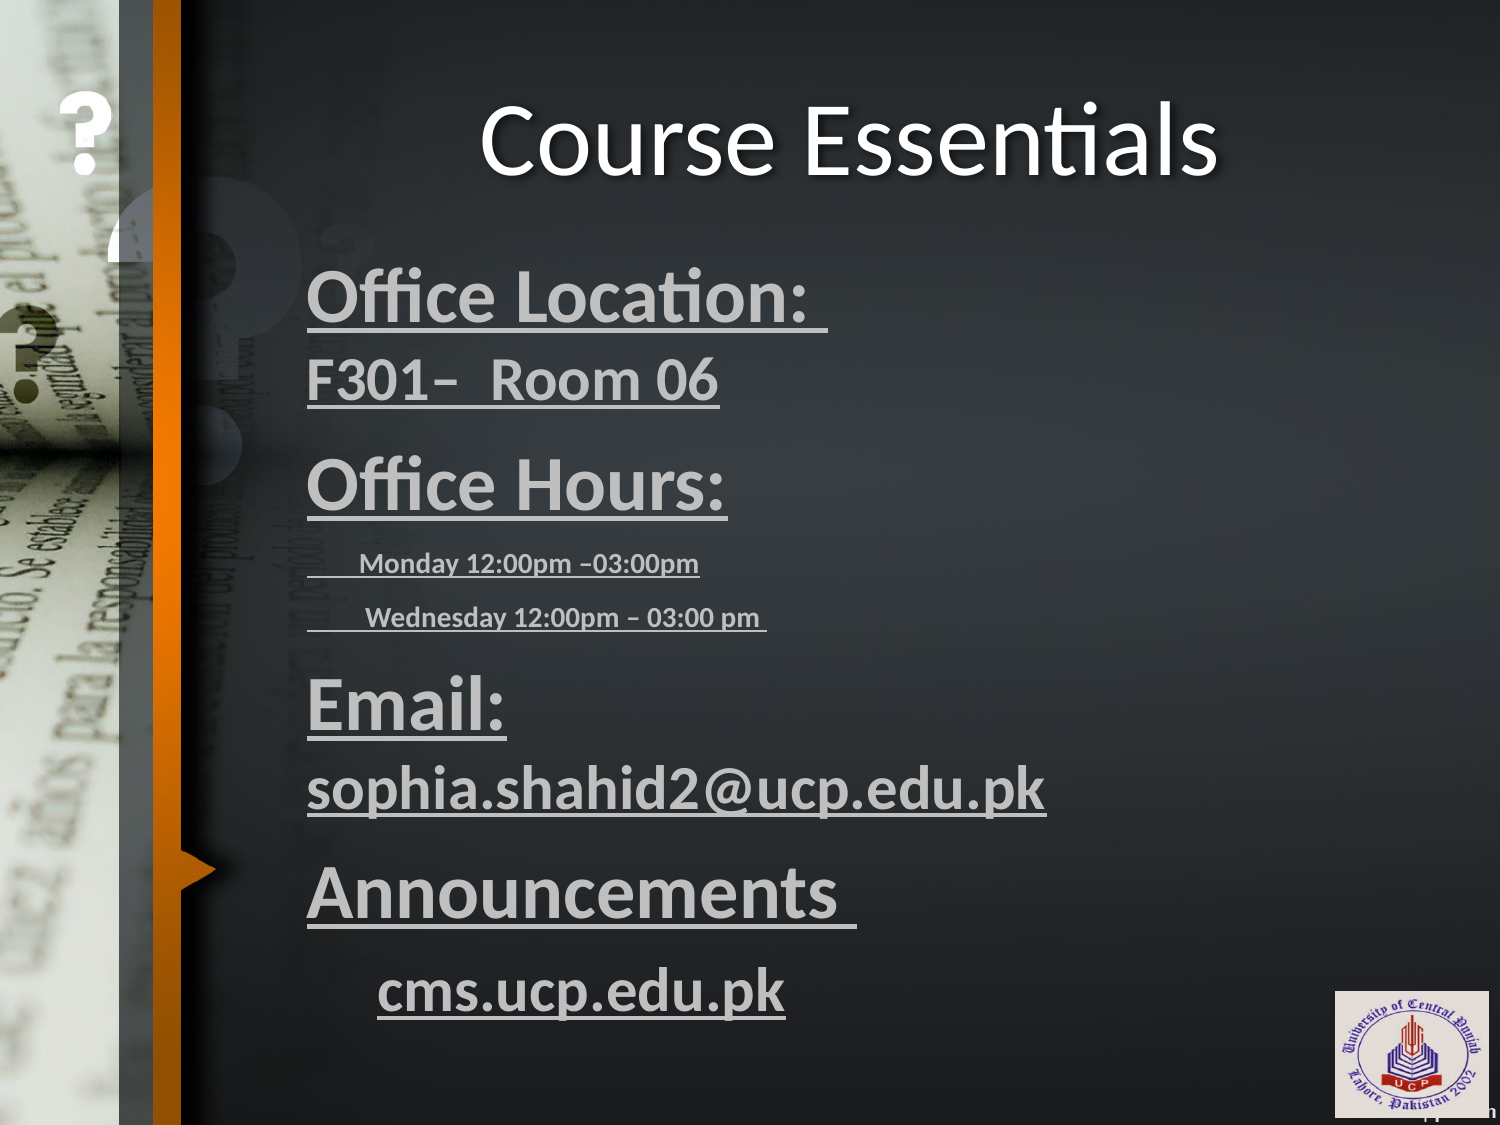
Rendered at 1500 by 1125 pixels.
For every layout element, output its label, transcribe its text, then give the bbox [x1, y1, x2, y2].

picture [0, 0, 1500, 1125]
list Office Location: F301– Room 06 Office Hours: Monday 12:00pm –03:00pm Wednesday 12:00pm – 03:00 pm Email: sophia.shahid2@ucp.edu.pk Announcements cms.ucp.edu.pk [299, 236, 1402, 1064]
title Course Essentials [298, 60, 1402, 205]
